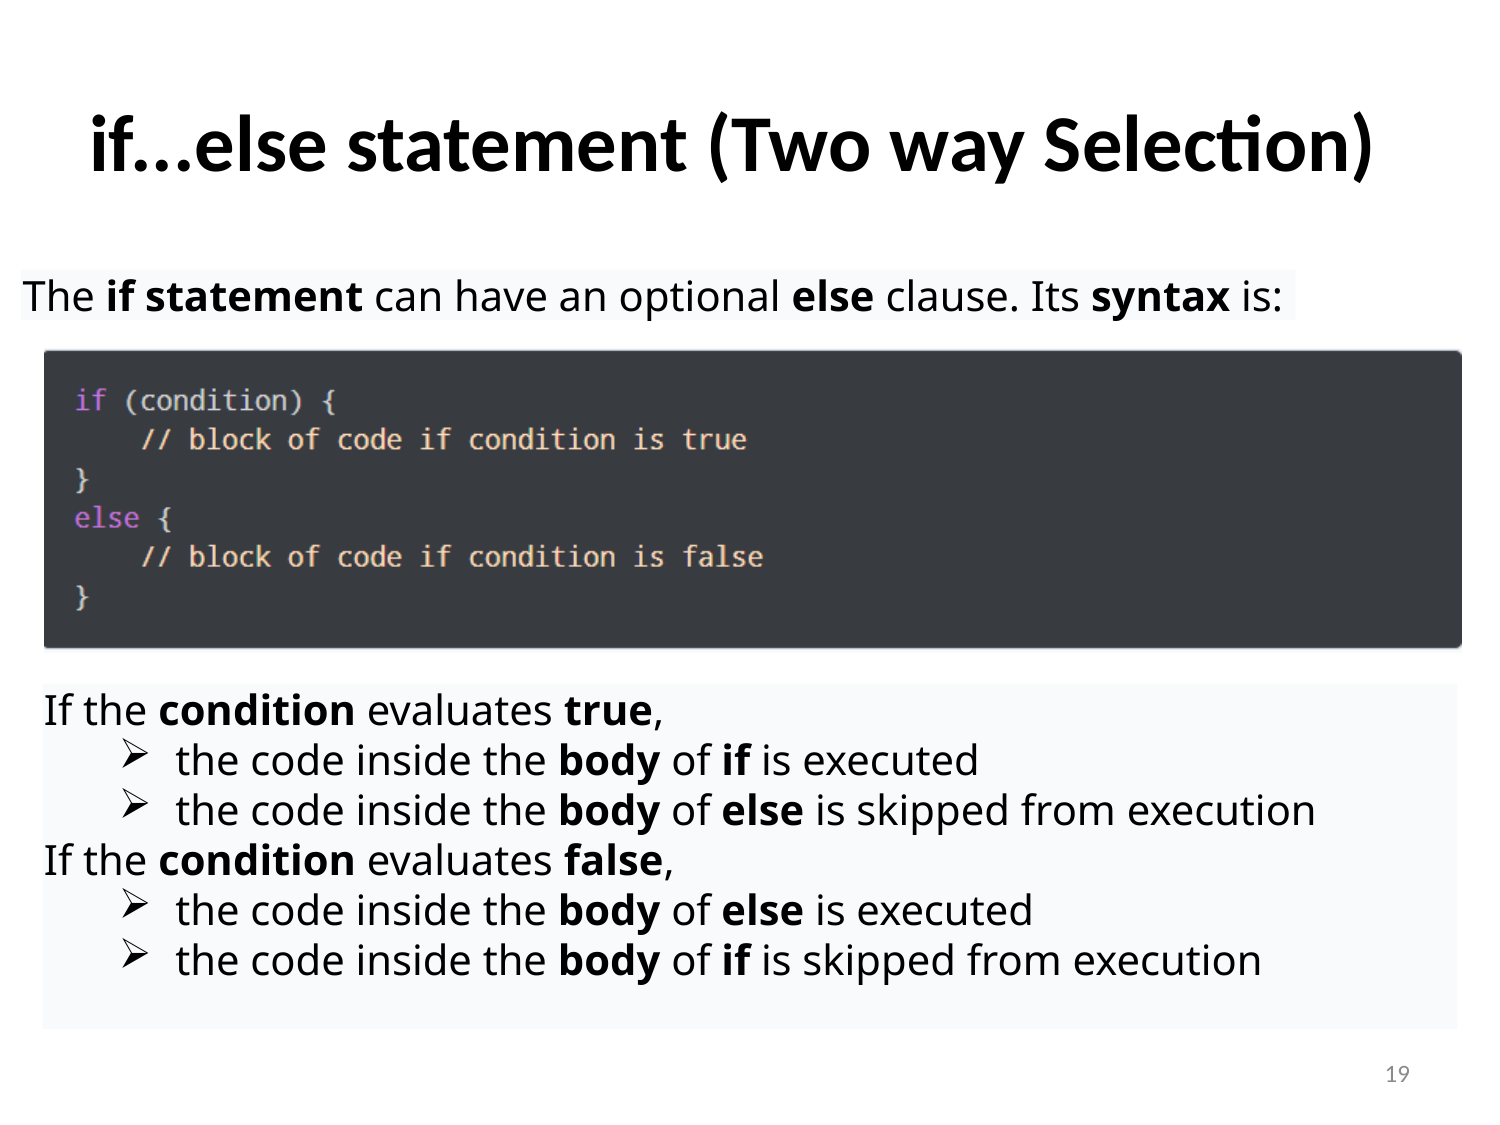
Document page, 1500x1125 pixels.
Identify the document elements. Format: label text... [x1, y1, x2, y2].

slide_number 19 [1074, 1042, 1425, 1103]
text_box If the condition evaluates true, the code inside the body of if is executed the code inside the body of else is skipped from execution If the condition evaluates false, the code inside the body of else is executed the code inside the body of if is skipped from execution [42, 683, 1458, 1029]
title if...else statement (Two way Selection) [42, 45, 1425, 233]
picture [44, 347, 1463, 653]
text_box The if statement can have an optional else clause. Its syntax is: [20, 269, 1296, 320]
